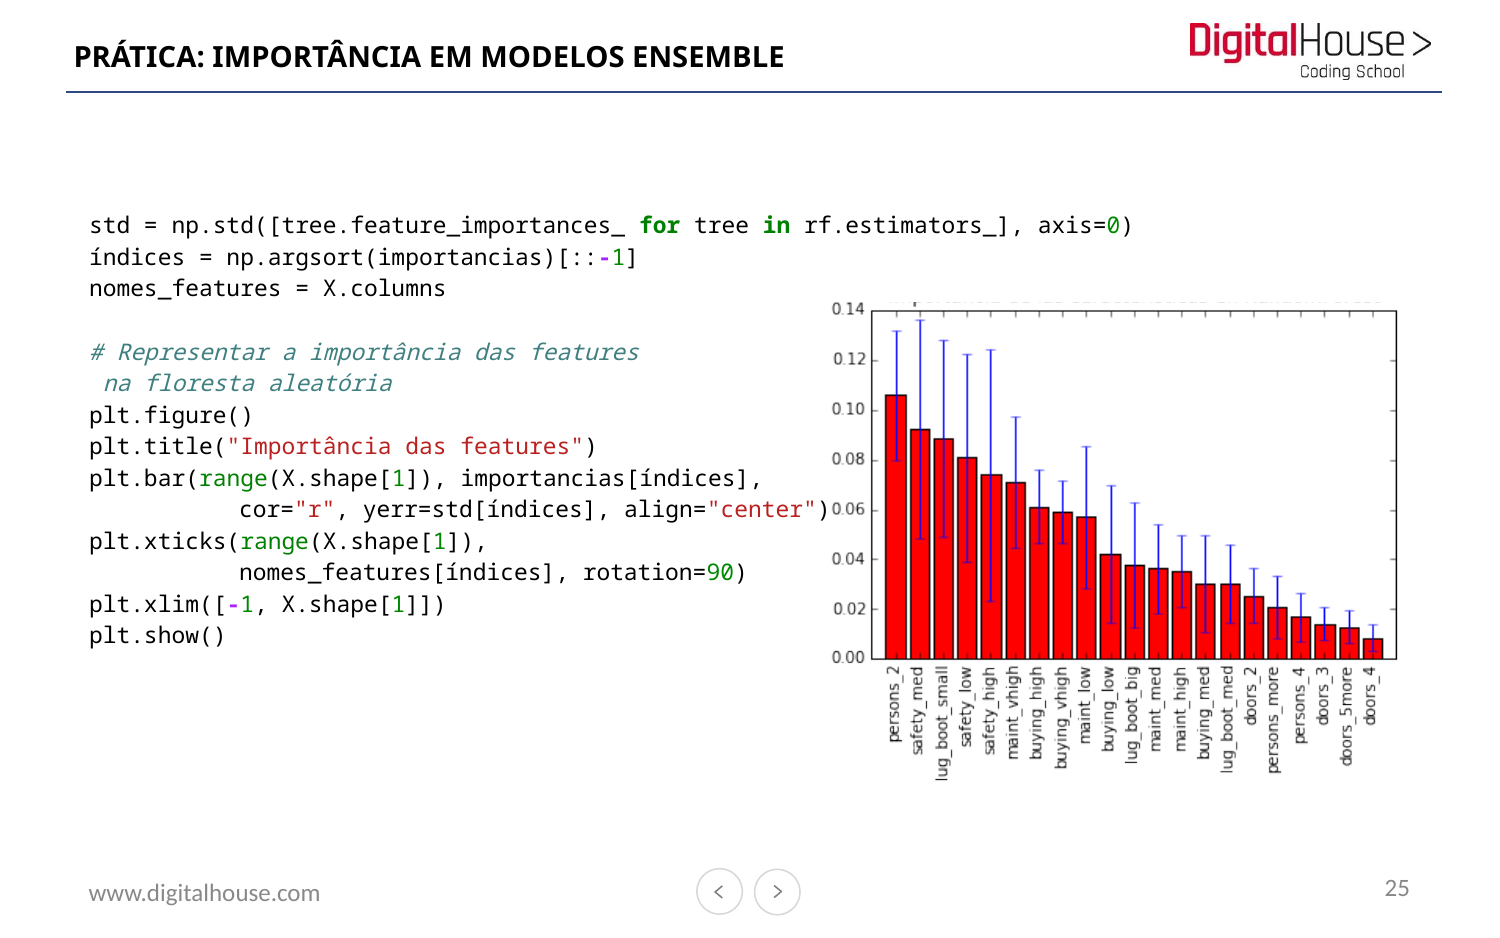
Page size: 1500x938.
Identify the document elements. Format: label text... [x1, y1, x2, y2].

picture [821, 302, 1407, 791]
title PRÁTICA: IMPORTÂNCIA EM MODELOS ENSEMBLE [73, 23, 1074, 89]
picture [1190, 23, 1431, 80]
text_box std = np.std([tree.feature_importances_ for tree in rf.estimators_], axis=0) índices = np.argsort(importancias)[::-1] nomes_features = X.columns # Representar a importância das features na floresta aleatória plt.figure() plt.title("Importância das features") plt.bar(range(X.shape[1]), importancias[índices], cor="r", yerr=std[índices], align="center") plt.xticks(range(X.shape[1]), nomes_features[índices], rotation=90) plt.xlim([-1, X.shape[1]]) plt.show() [74, 199, 1407, 791]
slide_number 25 [1074, 861, 1425, 911]
